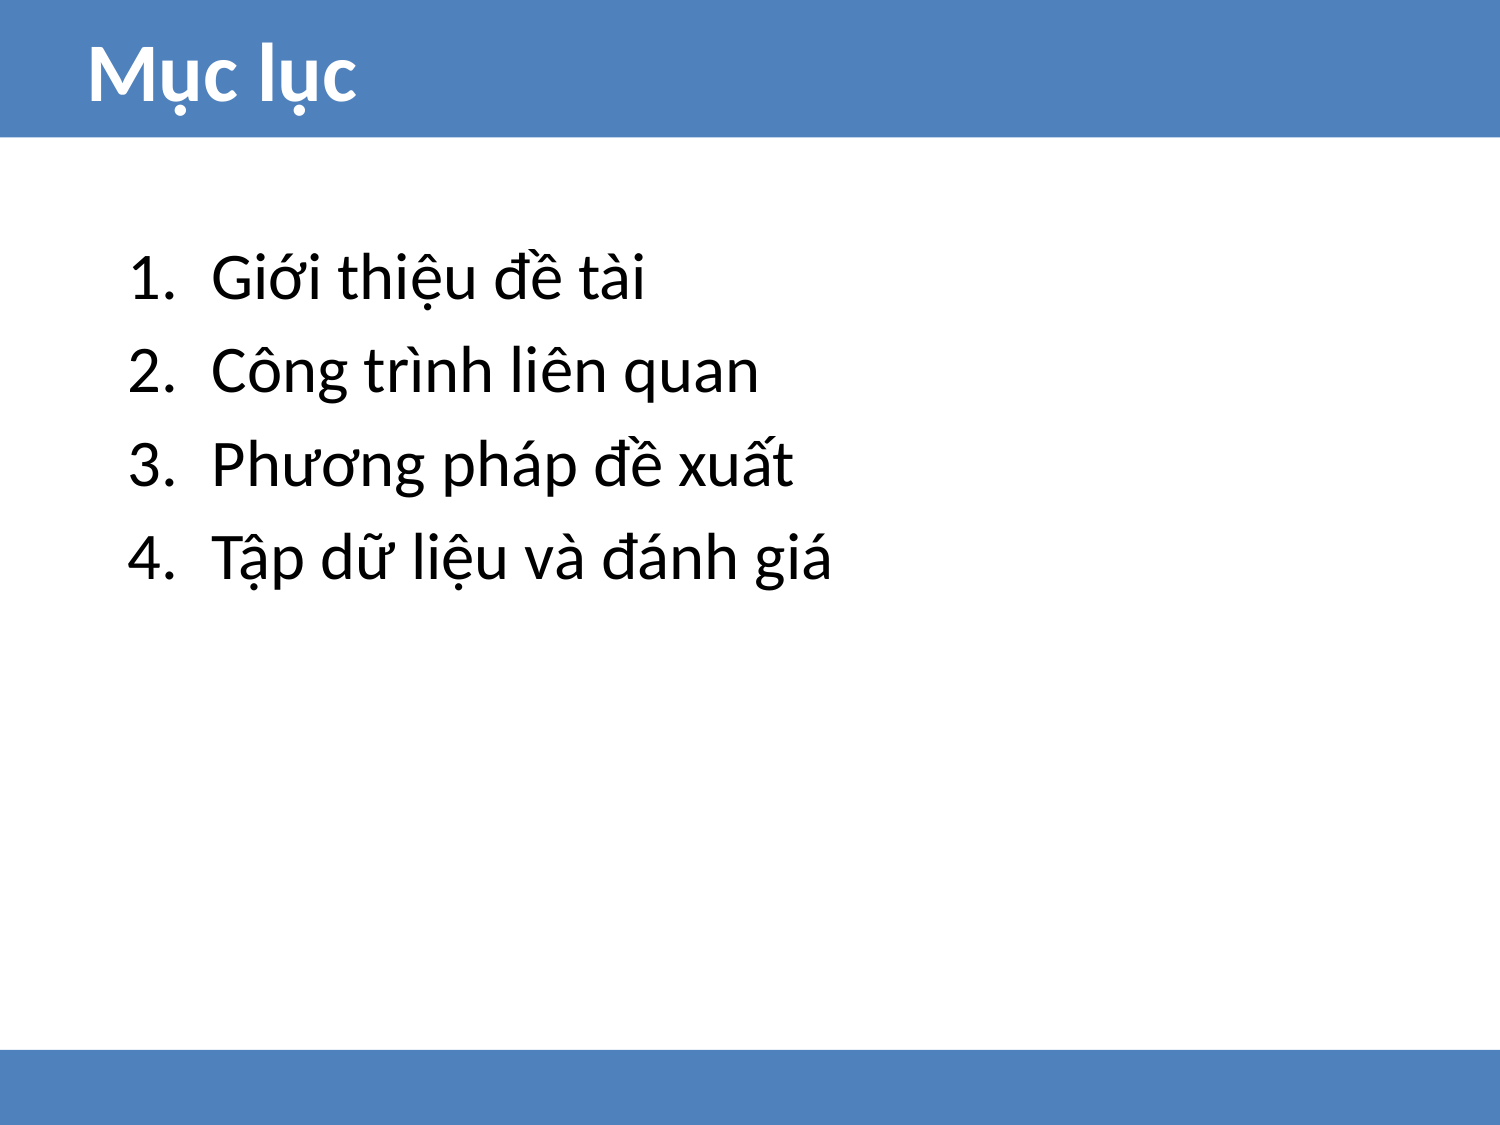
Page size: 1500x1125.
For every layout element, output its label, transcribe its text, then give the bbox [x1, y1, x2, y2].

text_box [0, 1049, 1500, 1125]
text_box Giới thiệu đề tài Công trình liên quan Phương pháp đề xuất Tập dữ liệu và đánh giá [112, 224, 1338, 1013]
text_box [0, 0, 1500, 138]
text_box Mục lục [71, 10, 675, 126]
